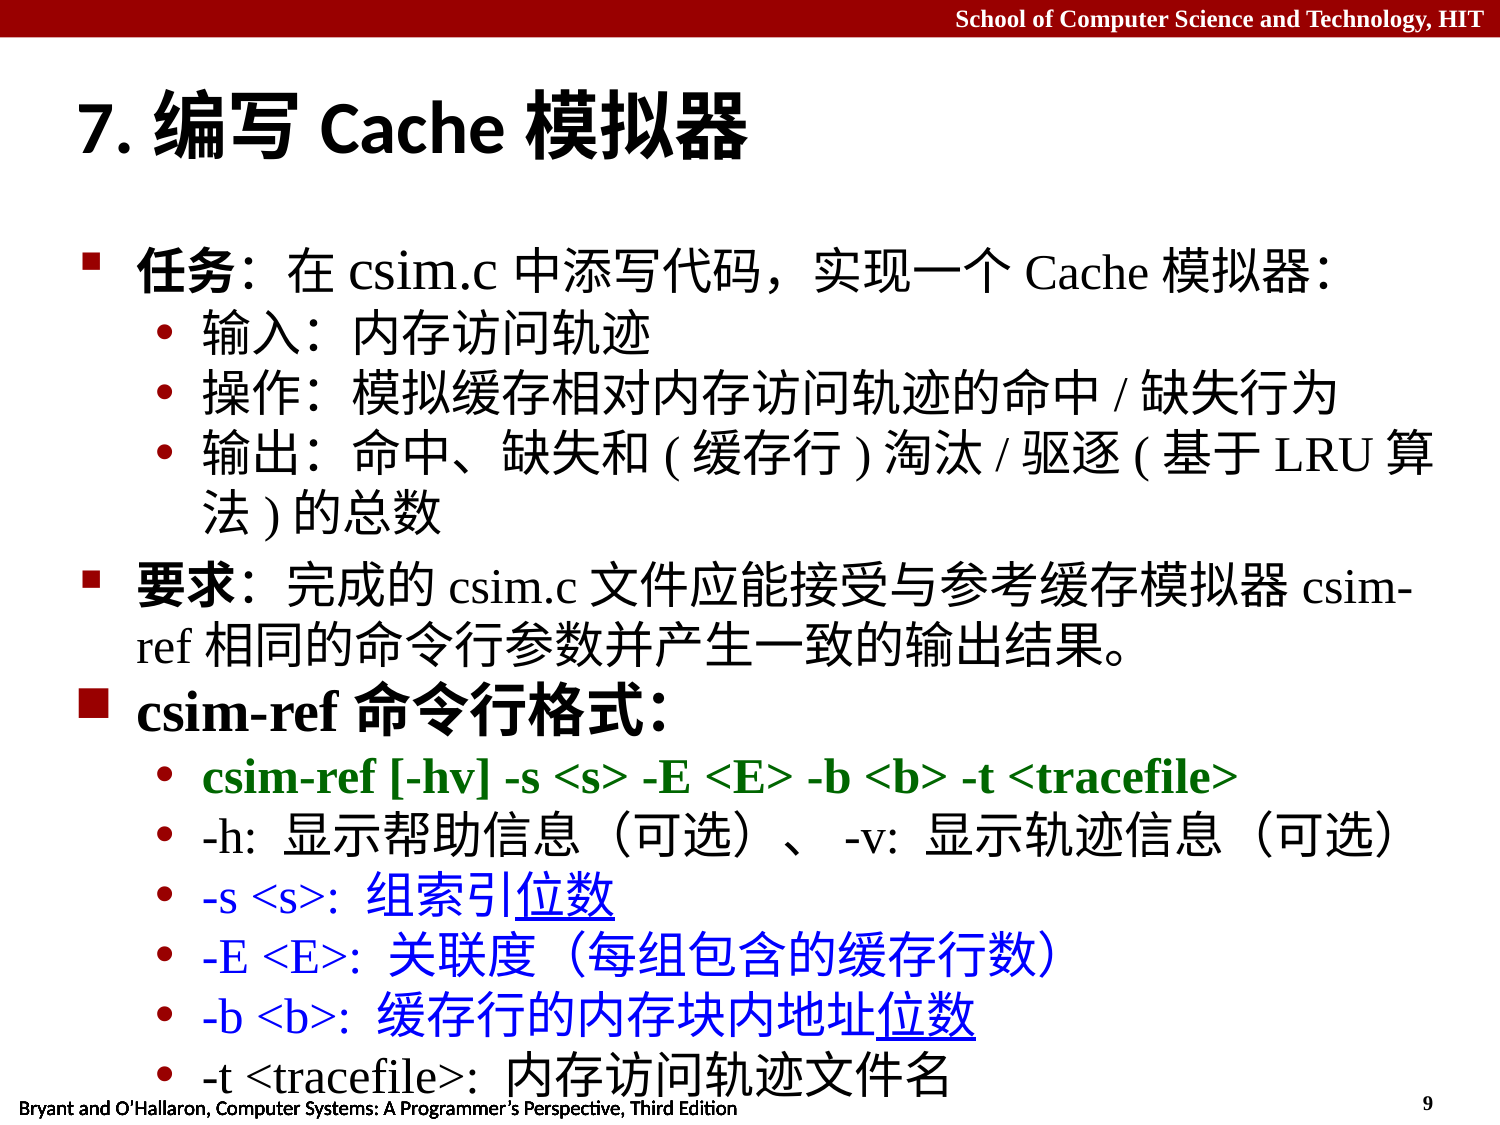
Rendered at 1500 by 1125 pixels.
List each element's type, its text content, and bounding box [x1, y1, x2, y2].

title 7.编写Cache模拟器 [61, 60, 1488, 187]
list 任务：在csim.c中添写代码，实现一个Cache模拟器： 输入：内存访问轨迹 操作：模拟缓存相对内存访问轨迹的命中/缺失行为 输出：命中、缺失和(缓存行)淘汰/驱逐(基于LRU算法)的总数 要求：完成的csim.c文件应能接受与参考缓存模拟器csim-ref相同的命令行参数并产生一致的输出结果。 csim-ref命令行格式： csim-ref [-hv] -s <s> -E <E> -b <b> -t <tracefile> -h: 显示帮助信息（可选）、-v: 显示轨迹信息（可选） -s <s>: 组索引位数 -E <E>: 关联度（每组包含的缓存行数） -b <b>: 缓存行的内存块内地址位数 -t <tracefile>: 内存访问轨迹文件名 [64, 223, 1476, 1088]
